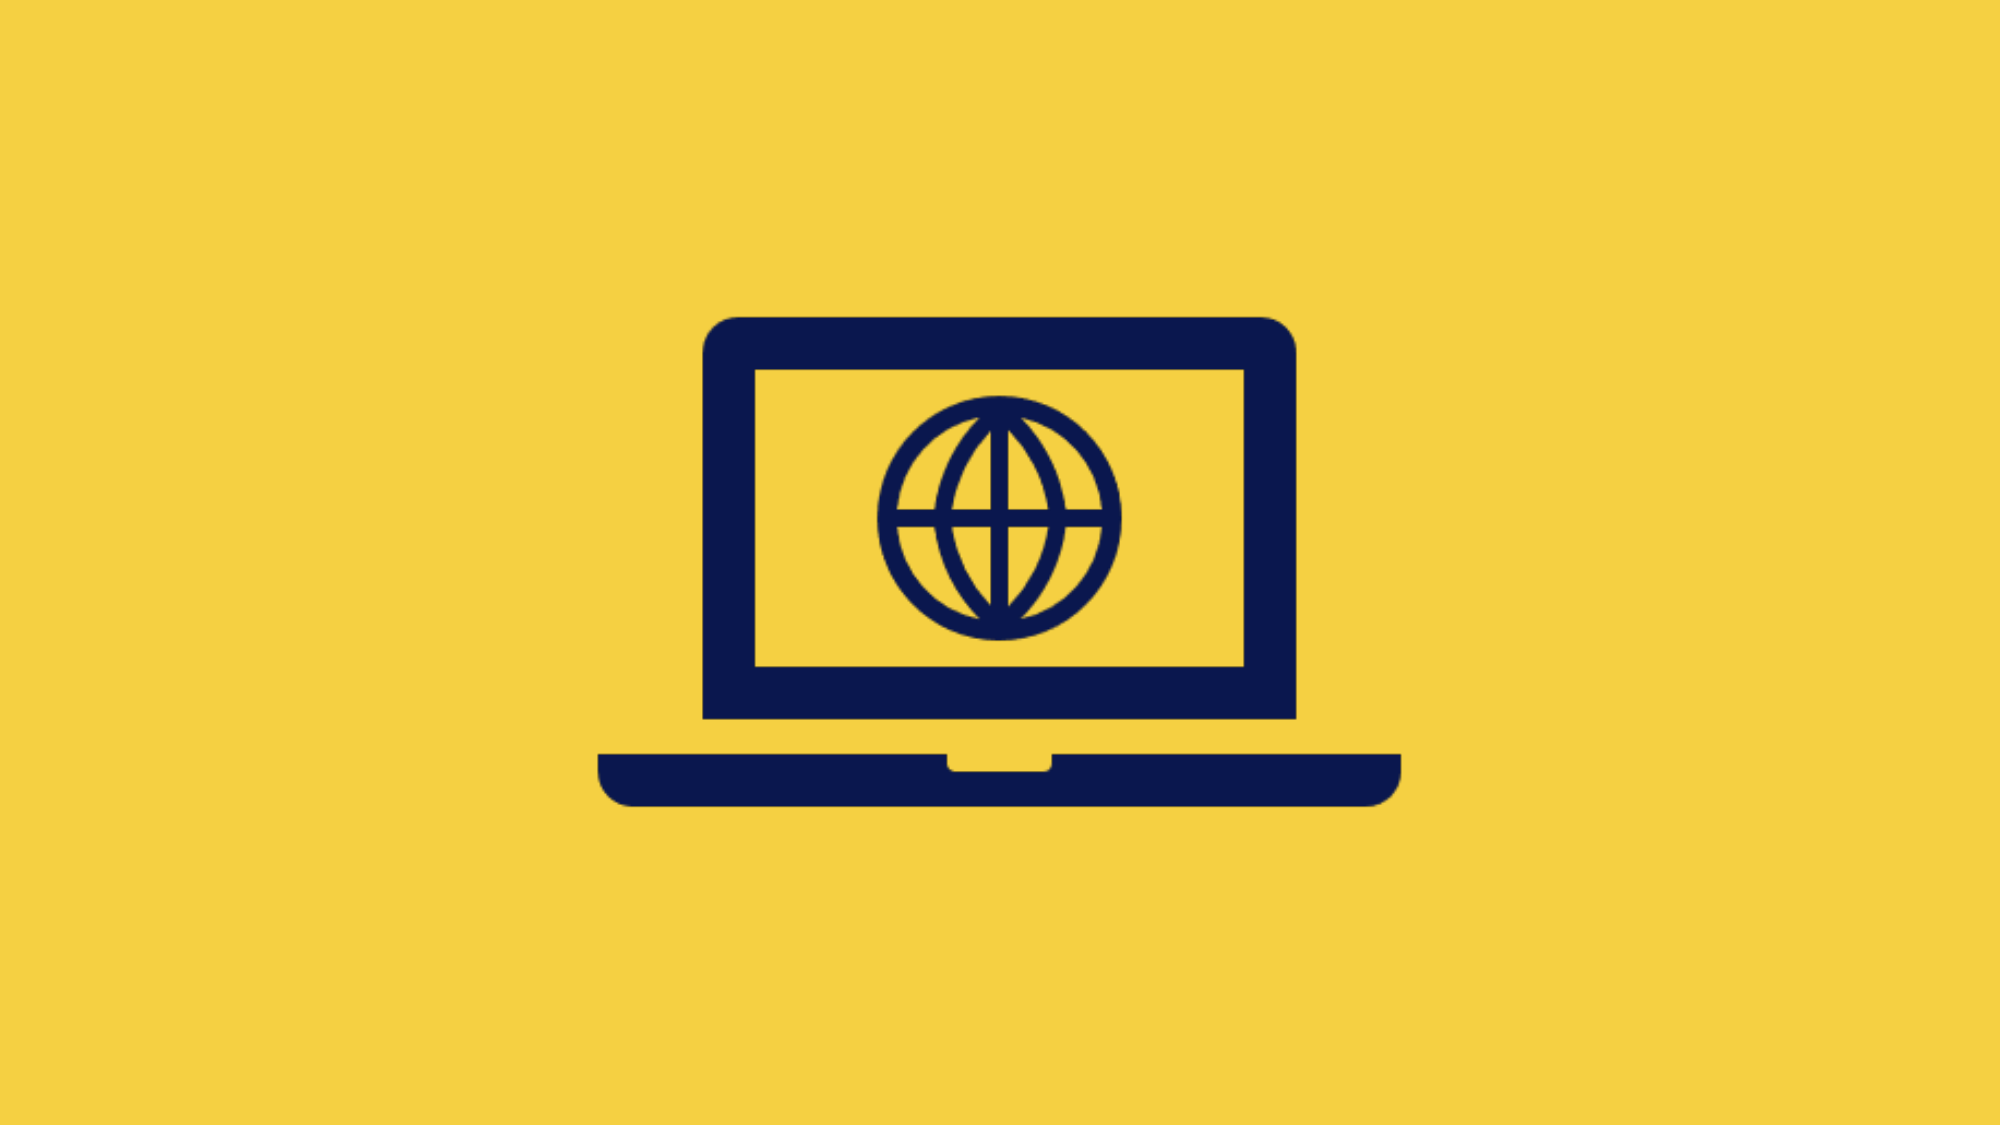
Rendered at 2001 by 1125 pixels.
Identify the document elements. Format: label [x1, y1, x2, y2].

picture [581, 143, 1419, 982]
